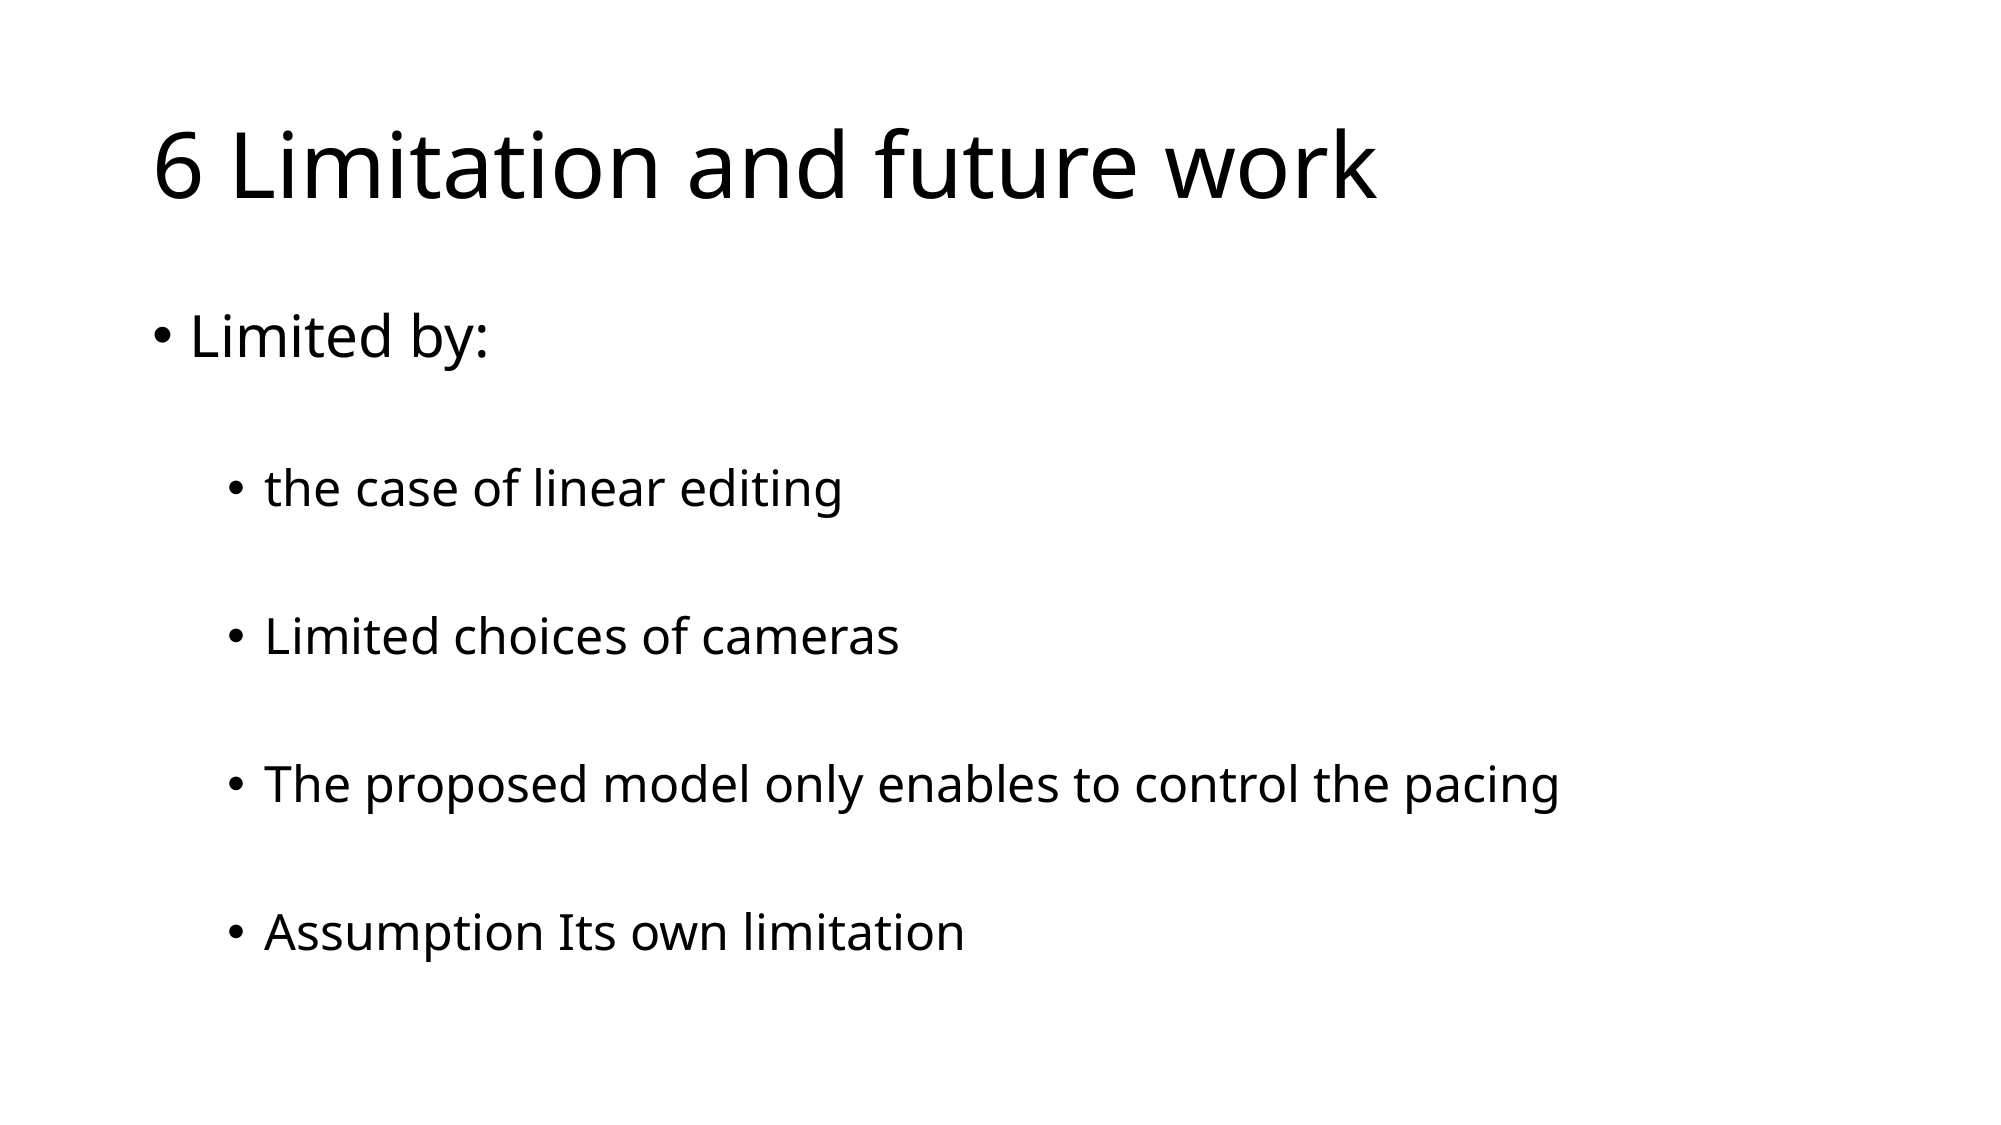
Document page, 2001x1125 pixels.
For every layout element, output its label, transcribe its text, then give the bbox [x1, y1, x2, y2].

list Limited by: the case of linear editing Limited choices of cameras The proposed model only enables to control the pacing Assumption Its own limitation [137, 299, 1863, 1014]
title 6 Limitation and future work [137, 59, 1863, 278]
